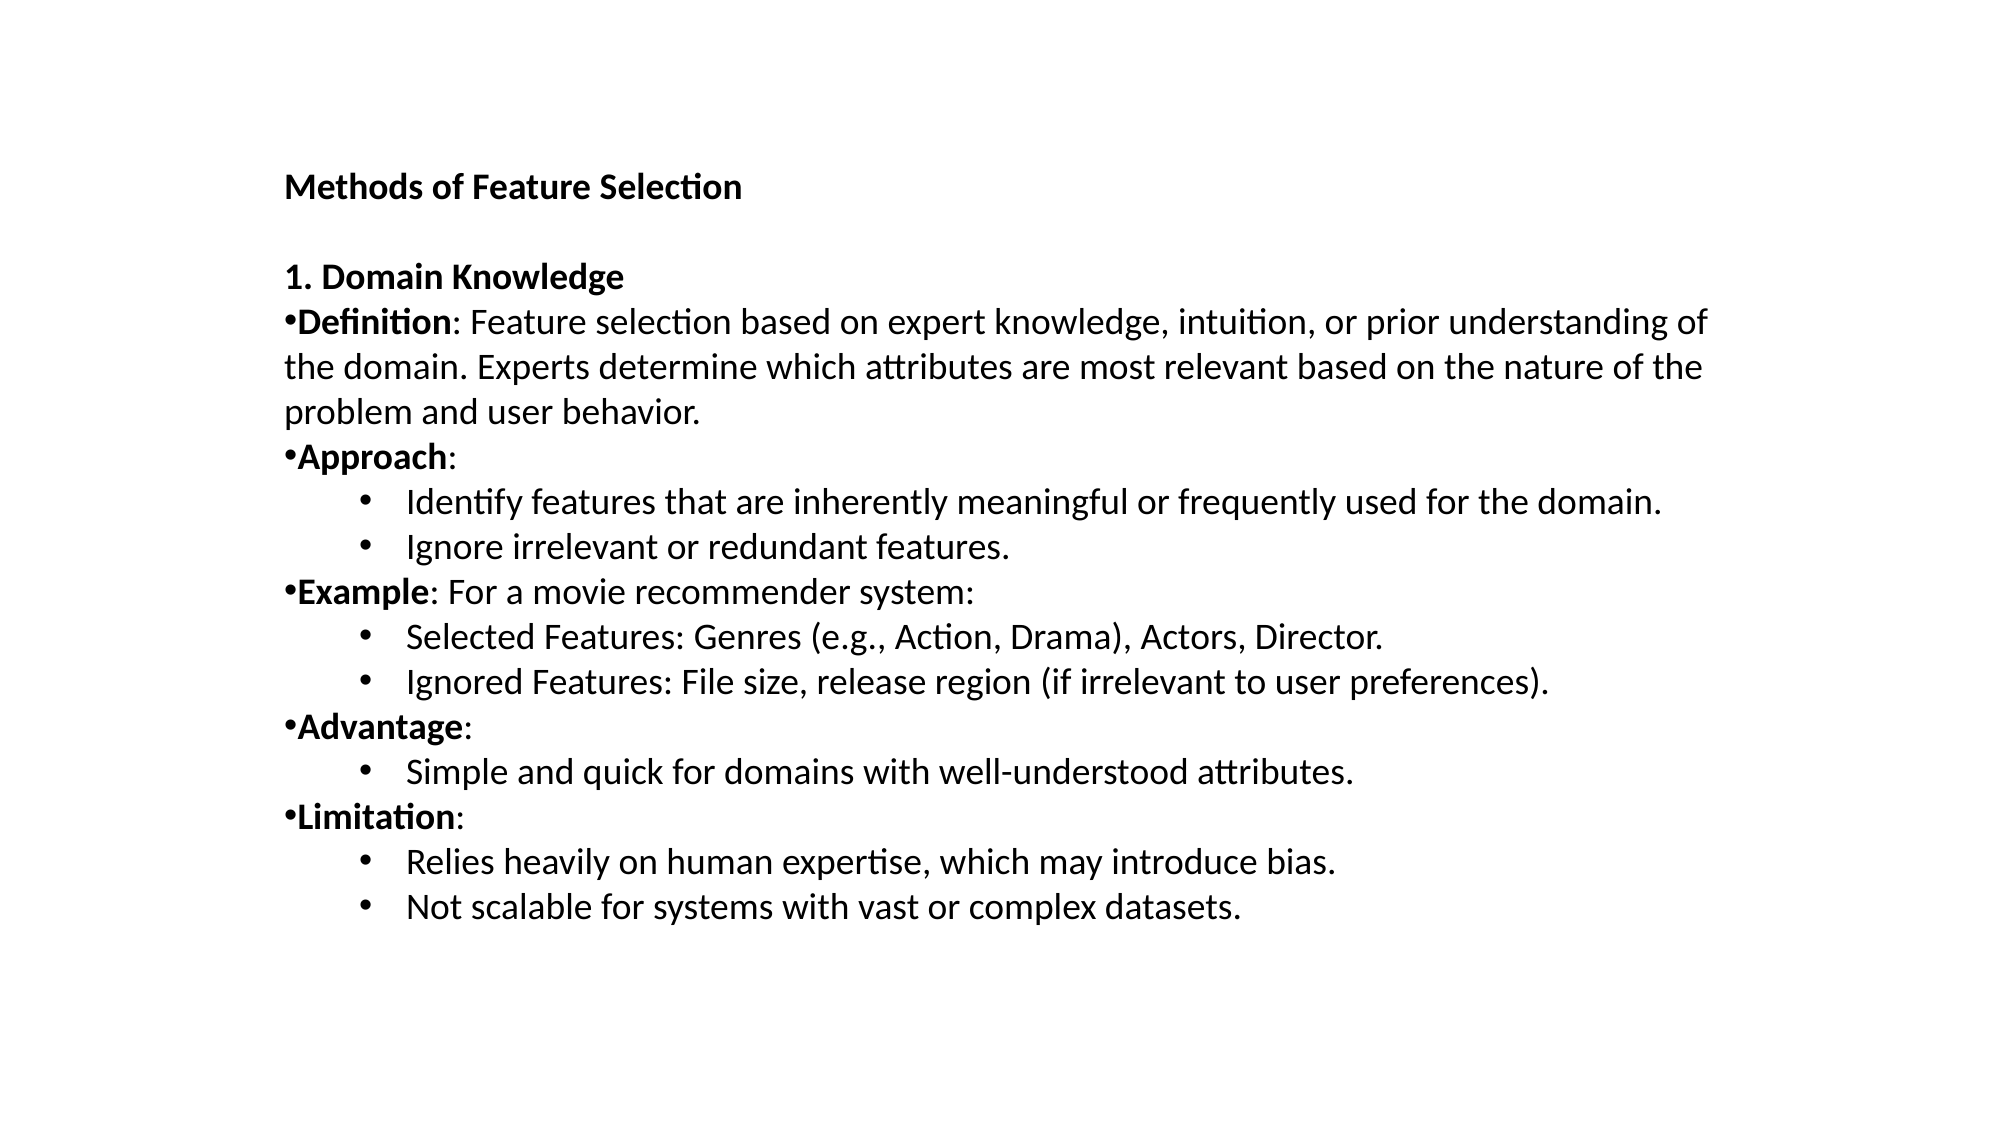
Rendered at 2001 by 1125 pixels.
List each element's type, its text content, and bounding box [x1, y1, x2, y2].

text_box Methods of Feature Selection 1. Domain Knowledge Definition: Feature selection based on expert knowledge, intuition, or prior understanding of the domain. Experts determine which attributes are most relevant based on the nature of the problem and user behavior. Approach: Identify features that are inherently meaningful or frequently used for the domain. Ignore irrelevant or redundant features. Example: For a movie recommender system: Selected Features: Genres (e.g., Action, Drama), Actors, Director. Ignored Features: File size, release region (if irrelevant to user preferences). Advantage: Simple and quick for domains with well-understood attributes. Limitation: Relies heavily on human expertise, which may introduce bias. Not scalable for systems with vast or complex datasets. [269, 154, 1731, 935]
